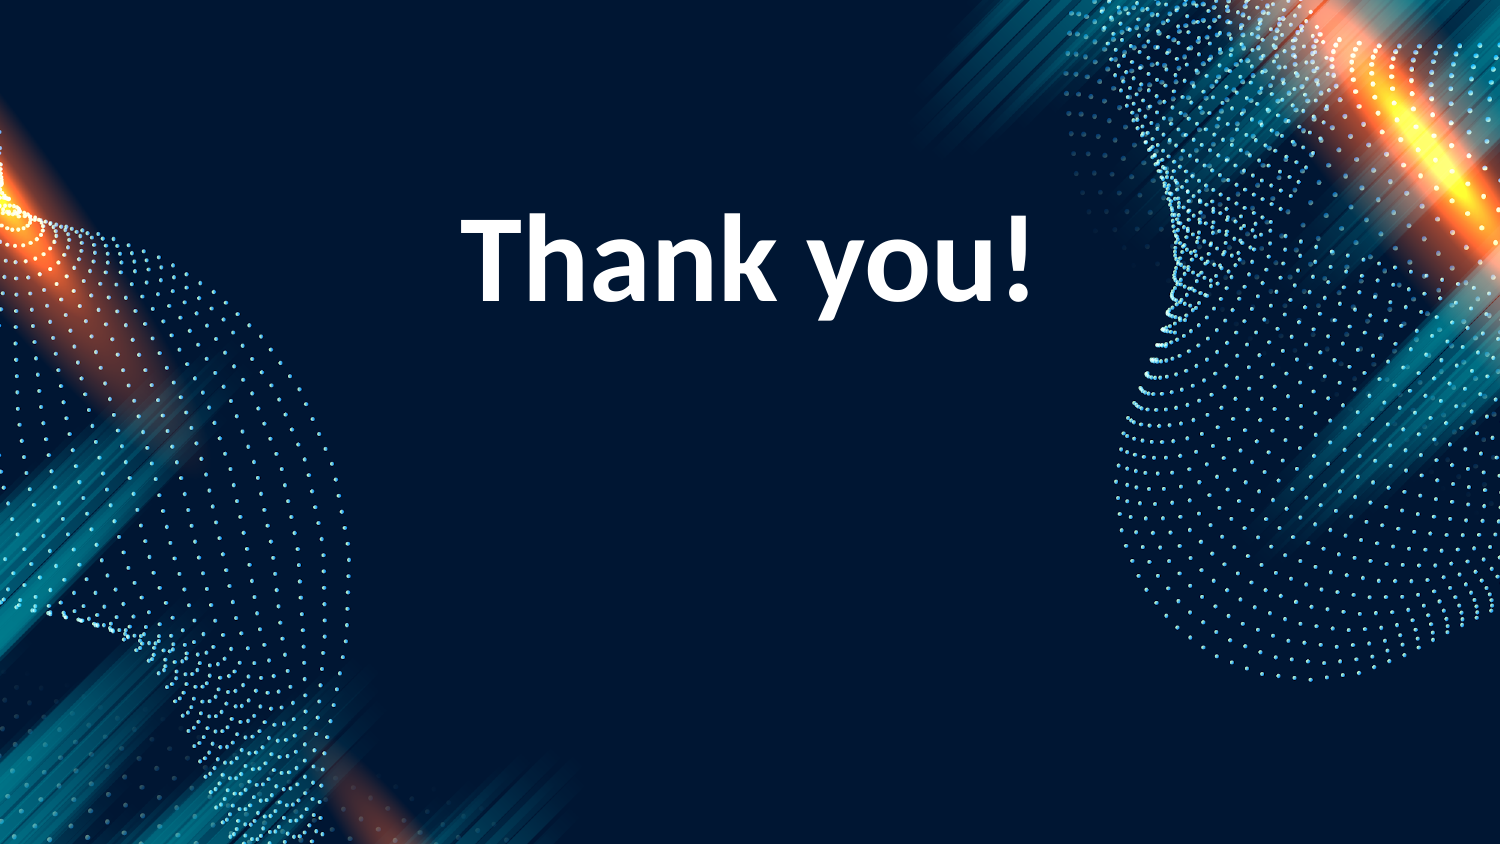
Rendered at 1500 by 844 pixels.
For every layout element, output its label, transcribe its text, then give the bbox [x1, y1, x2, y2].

text_box Thank you! [299, 168, 1200, 334]
